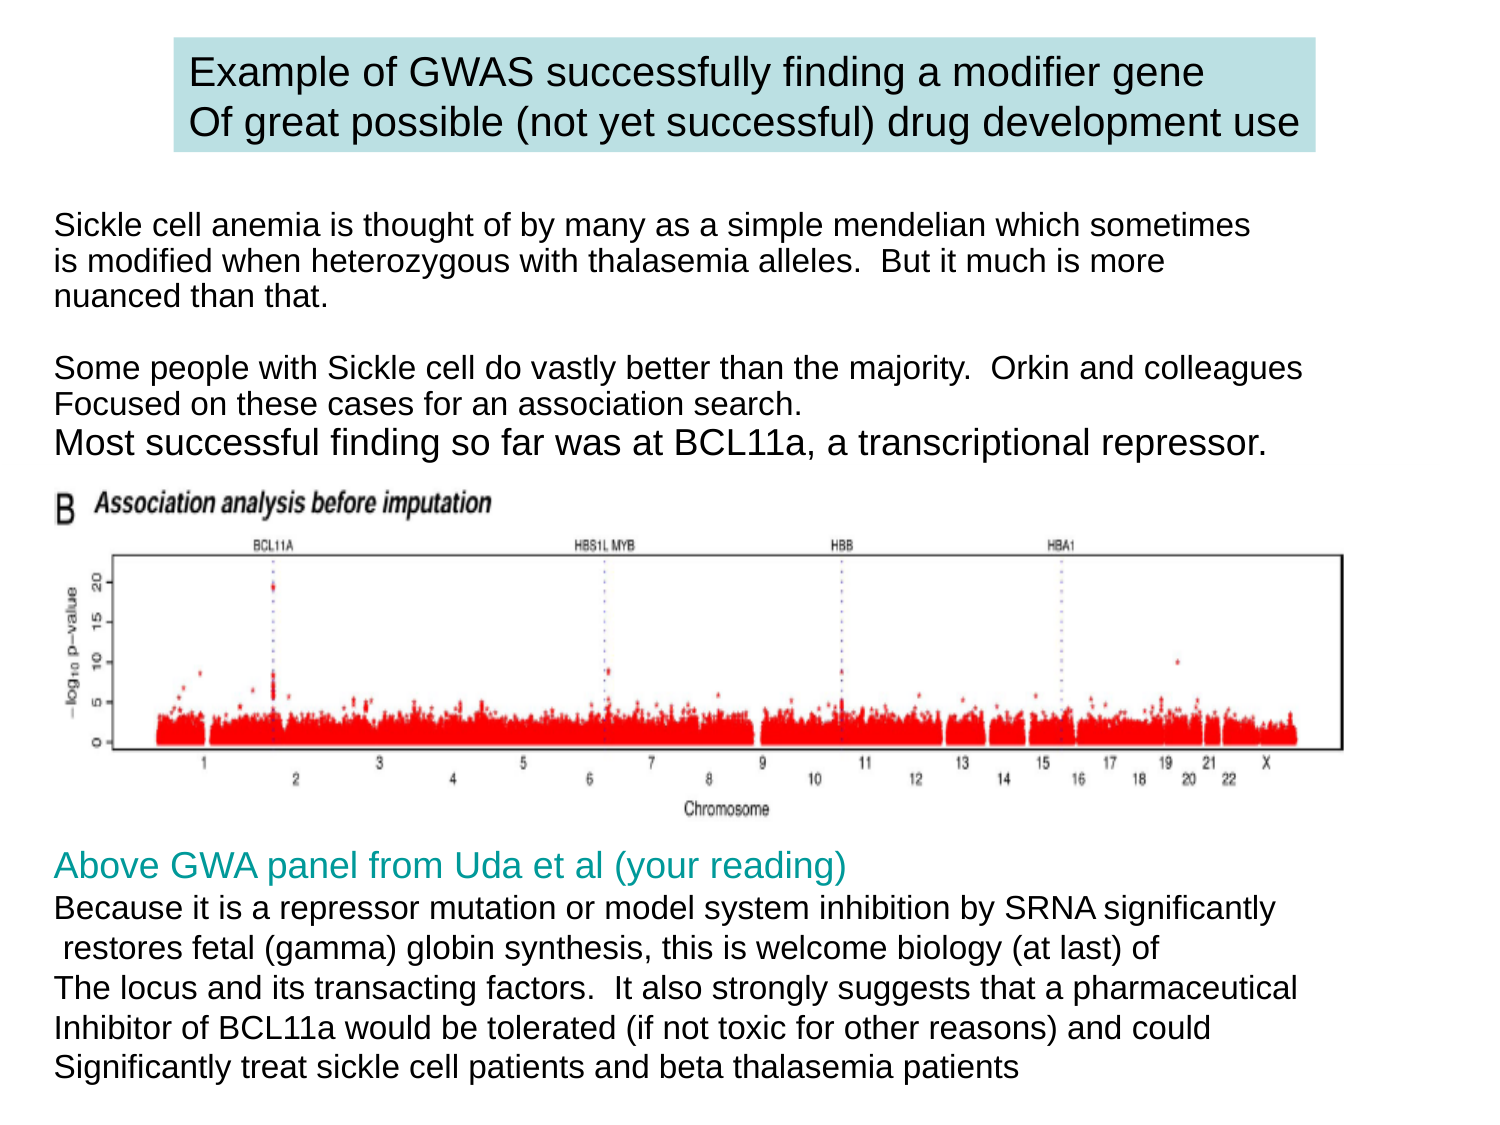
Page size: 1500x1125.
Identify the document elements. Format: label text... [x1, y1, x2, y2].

text_box Example of GWAS successfully finding a modifier gene Of great possible (not yet successful) drug development use [173, 37, 1316, 153]
text_box Sickle cell anemia is thought of by many as a simple mendelian which sometimes is modified when heterozygous with thalasemia alleles. But it much is more nuanced than that. Some people with Sickle cell do vastly better than the majority. Orkin and colleagues Focused on these cases for an association search. Most successful finding so far was at BCL11a, a transcriptional repressor. Above GWA panel from Uda et al (your reading) Because it is a repressor mutation or model system inhibition by SRNA significantly restores fetal (gamma) globin synthesis, this is welcome biology (at last) of The locus and its transacting factors. It also strongly suggests that a pharmaceutical Inhibitor of BCL11a would be tolerated (if not toxic for other reasons) and could Significantly treat sickle cell patients and beta thalasemia patients [38, 200, 1330, 461]
text_box Sickle cell anemia is thought of by many as a simple mendelian which sometimes is modified when heterozygous with thalasemia alleles. But it much is more nuanced than that. Some people with Sickle cell do vastly better than the majority. Orkin and colleagues Focused on these cases for an association search. Most successful finding so far was at BCL11a, a transcriptional repressor. Above GWA panel from Uda et al (your reading) Because it is a repressor mutation or model system inhibition by SRNA significantly restores fetal (gamma) globin synthesis, this is welcome biology (at last) of The locus and its transacting factors. It also strongly suggests that a pharmaceutical Inhibitor of BCL11a would be tolerated (if not toxic for other reasons) and could Significantly treat sickle cell patients and beta thalasemia patients [38, 855, 1330, 1125]
picture [1, 463, 1440, 847]
